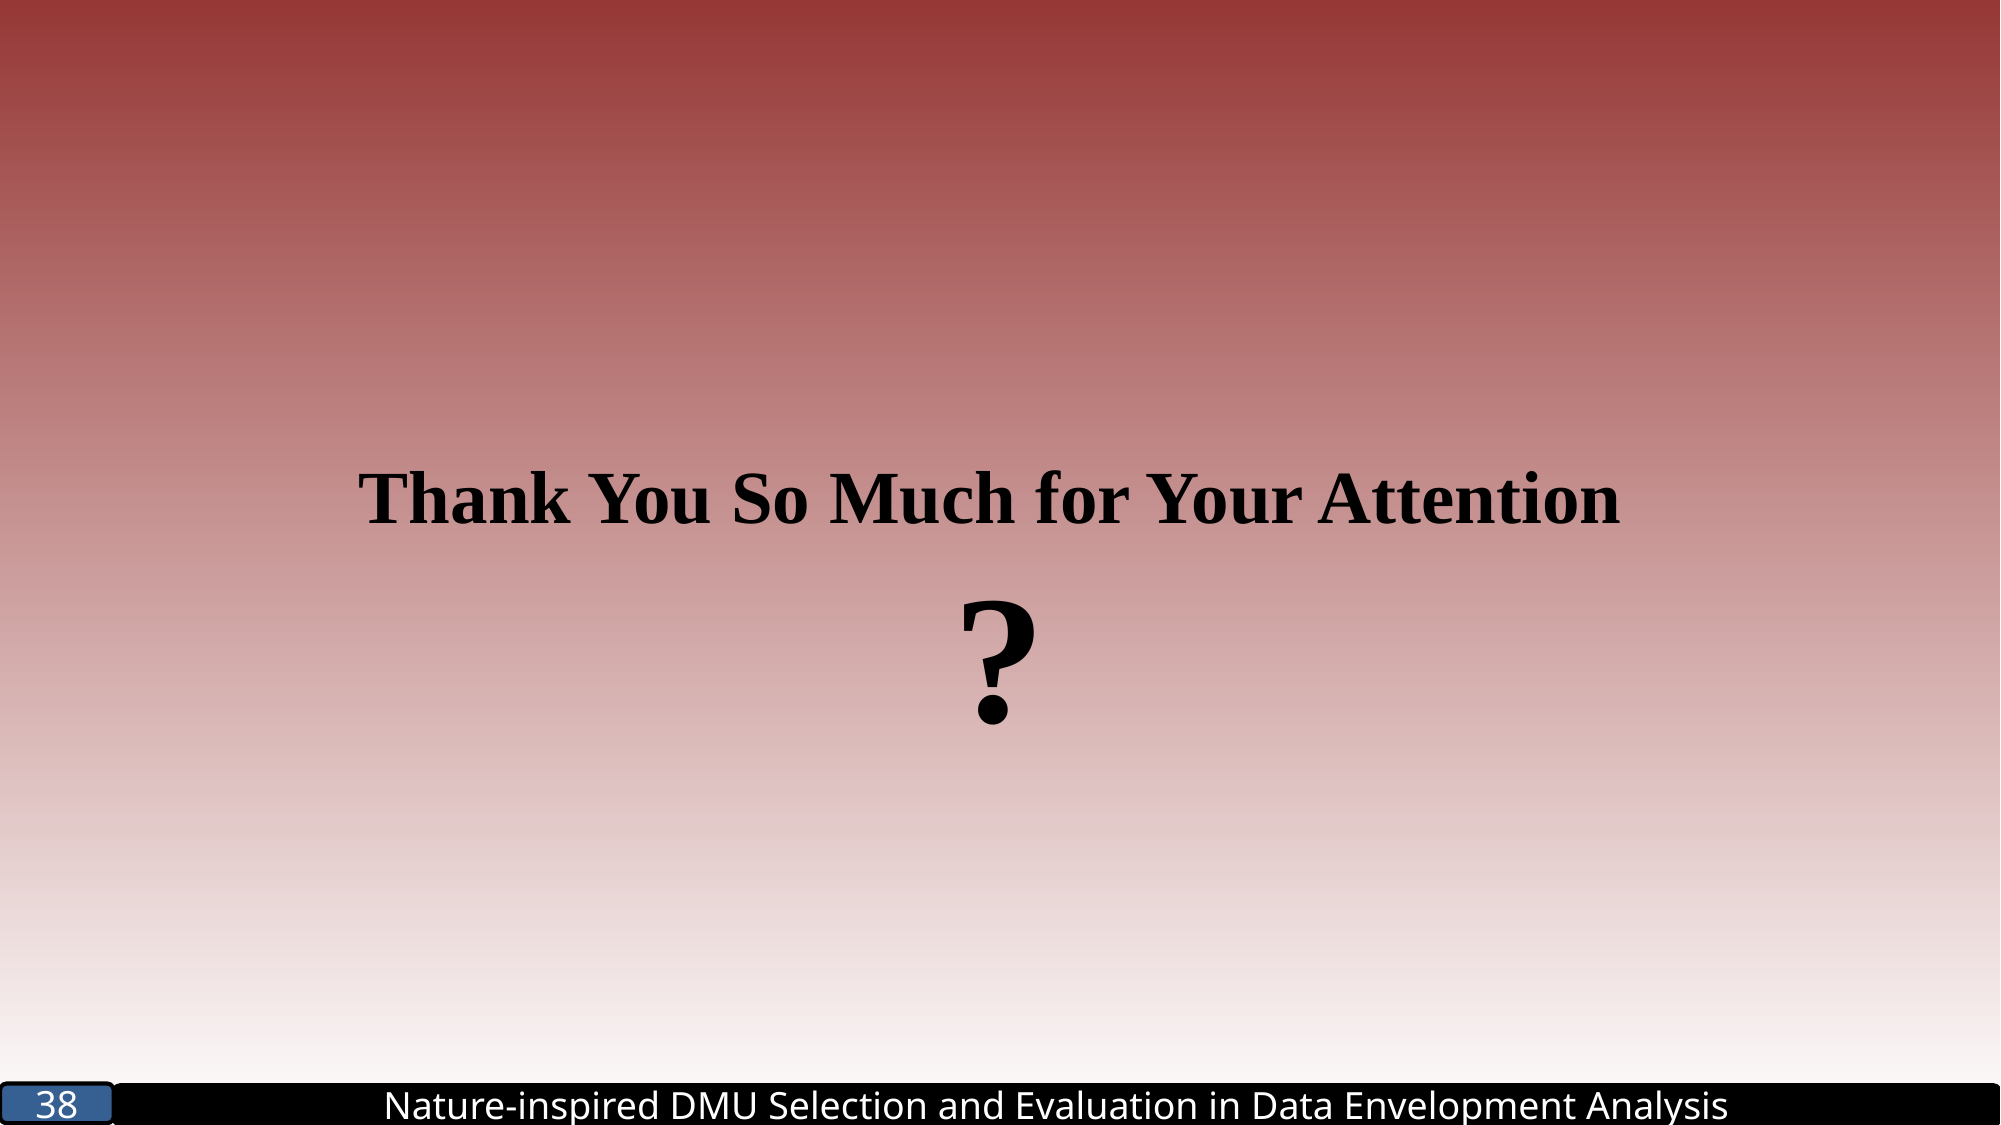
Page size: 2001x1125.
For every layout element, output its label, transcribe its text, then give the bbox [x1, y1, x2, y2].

text_box Nature-inspired DMU Selection and Evaluation in Data Envelopment Analysis [113, 1083, 2000, 1125]
text_box Thank You So Much for Your Attention ? [82, 441, 1918, 767]
text_box 38 [0, 1081, 116, 1125]
